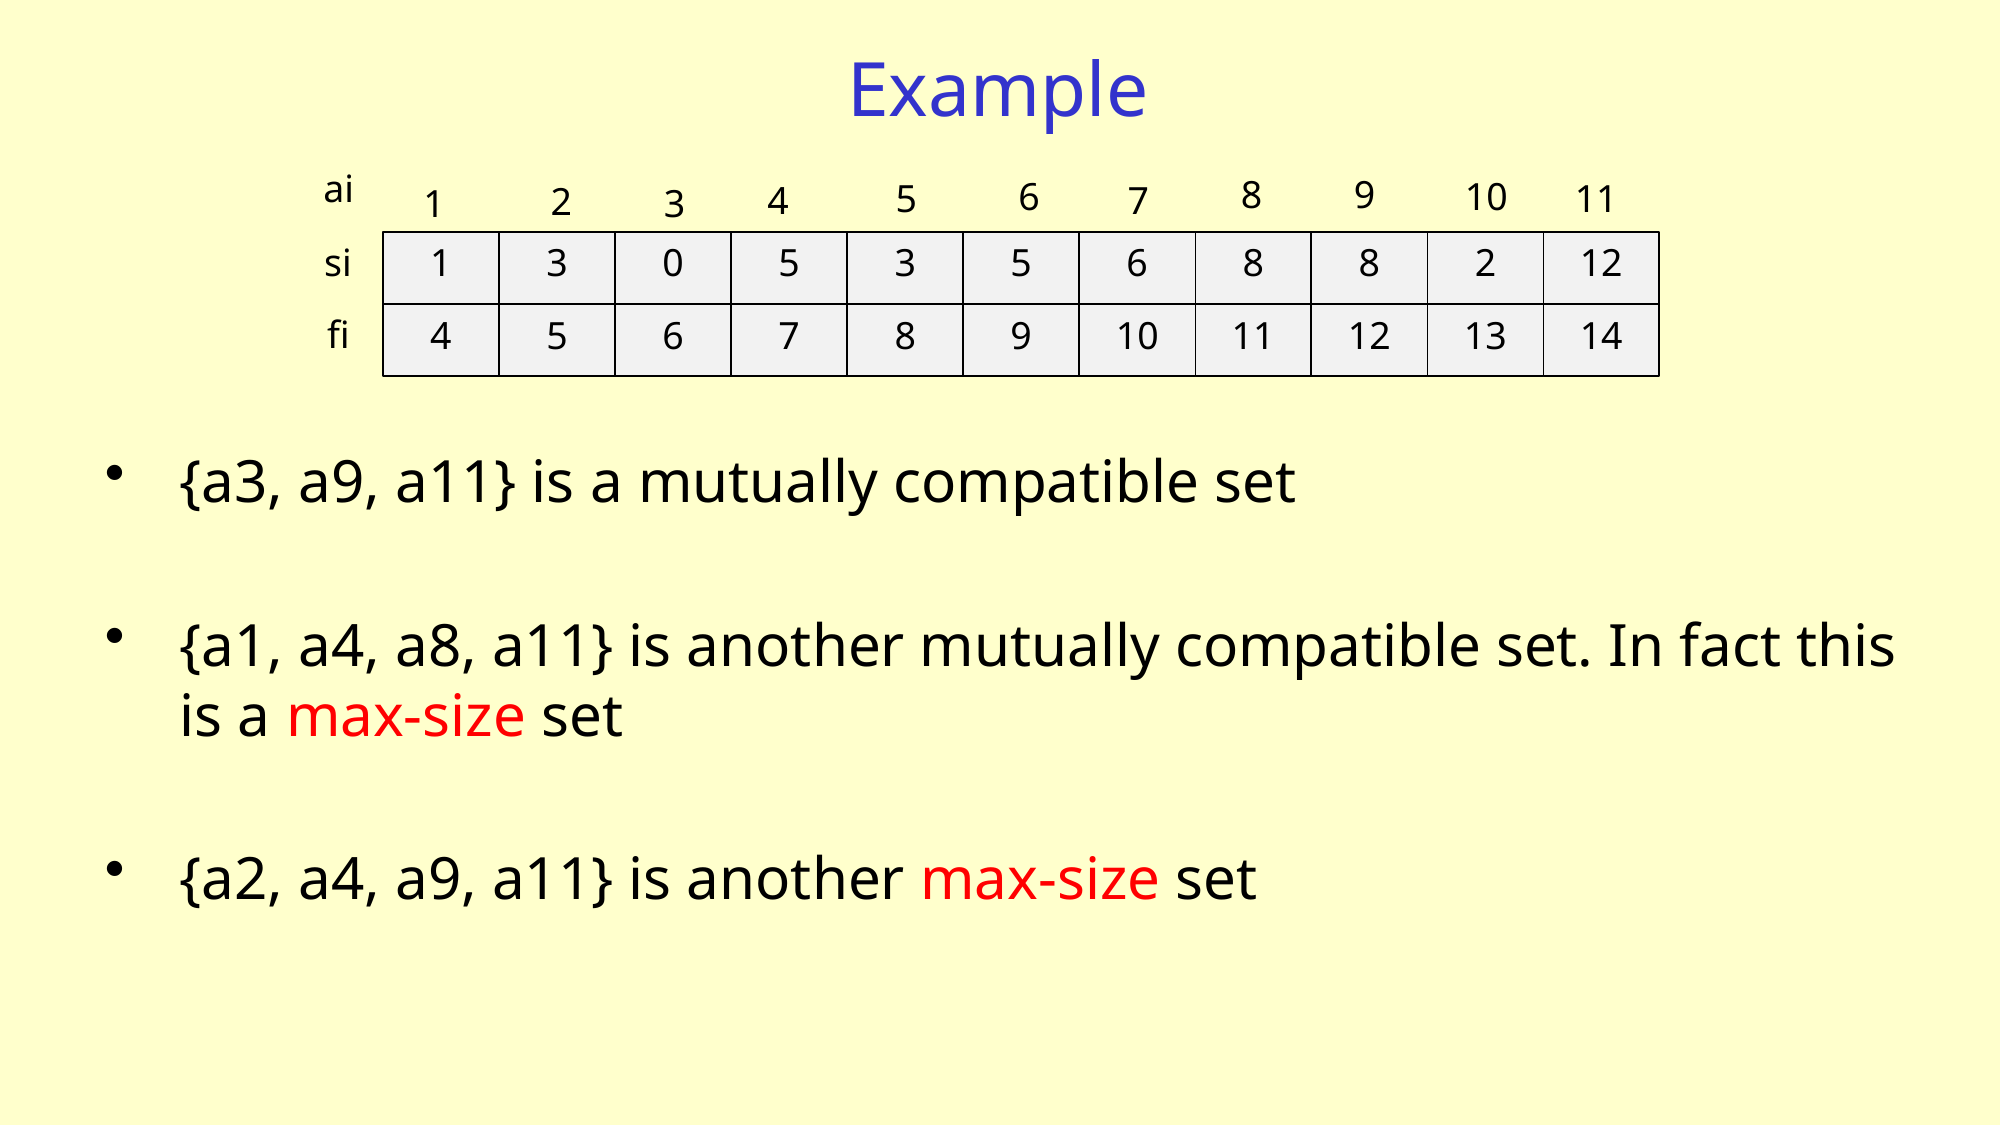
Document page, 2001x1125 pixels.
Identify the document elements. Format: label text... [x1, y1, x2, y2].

text_box 8 [1195, 232, 1311, 304]
text_box {a3, a9, a11} is a mutually compatible set {a1, a4, a8, a11} is another mutually compatible set. In fact this is a max-size set {a2, a4, a9, a11} is another max-size set [80, 436, 1929, 1054]
text_box 7 [1113, 169, 1165, 230]
text_box 4 [752, 169, 804, 230]
text_box 5 [963, 232, 1079, 304]
text_box 8 [1311, 232, 1427, 304]
text_box 1 [383, 232, 498, 304]
text_box 8 [1225, 163, 1278, 224]
text_box 3 [498, 232, 615, 304]
text_box 4 [383, 304, 498, 377]
text_box 9 [1339, 163, 1391, 224]
text_box 0 [615, 232, 731, 304]
text_box 1 [408, 172, 460, 233]
text_box 10 [1079, 304, 1195, 377]
text_box 2 [1427, 232, 1543, 304]
text_box 5 [498, 304, 615, 377]
text_box si [309, 231, 367, 292]
text_box fi [312, 304, 365, 364]
text_box 6 [1079, 232, 1195, 304]
text_box ai [308, 157, 369, 218]
text_box 3 [648, 172, 701, 233]
text_box 5 [731, 232, 847, 304]
text_box 12 [1543, 232, 1660, 304]
text_box 14 [1543, 304, 1660, 377]
text_box 7 [731, 304, 847, 377]
text_box 12 [1311, 304, 1427, 377]
text_box 2 [535, 170, 588, 230]
title Example [264, 28, 1732, 144]
text_box 8 [847, 304, 963, 377]
text_box 11 [1559, 167, 1633, 227]
text_box 9 [963, 304, 1079, 377]
text_box 11 [1195, 304, 1311, 377]
text_box 3 [847, 232, 963, 304]
text_box 13 [1427, 304, 1543, 377]
text_box 6 [1003, 165, 1055, 225]
text_box 10 [1450, 165, 1523, 225]
text_box 6 [615, 304, 731, 377]
text_box 5 [880, 167, 933, 228]
